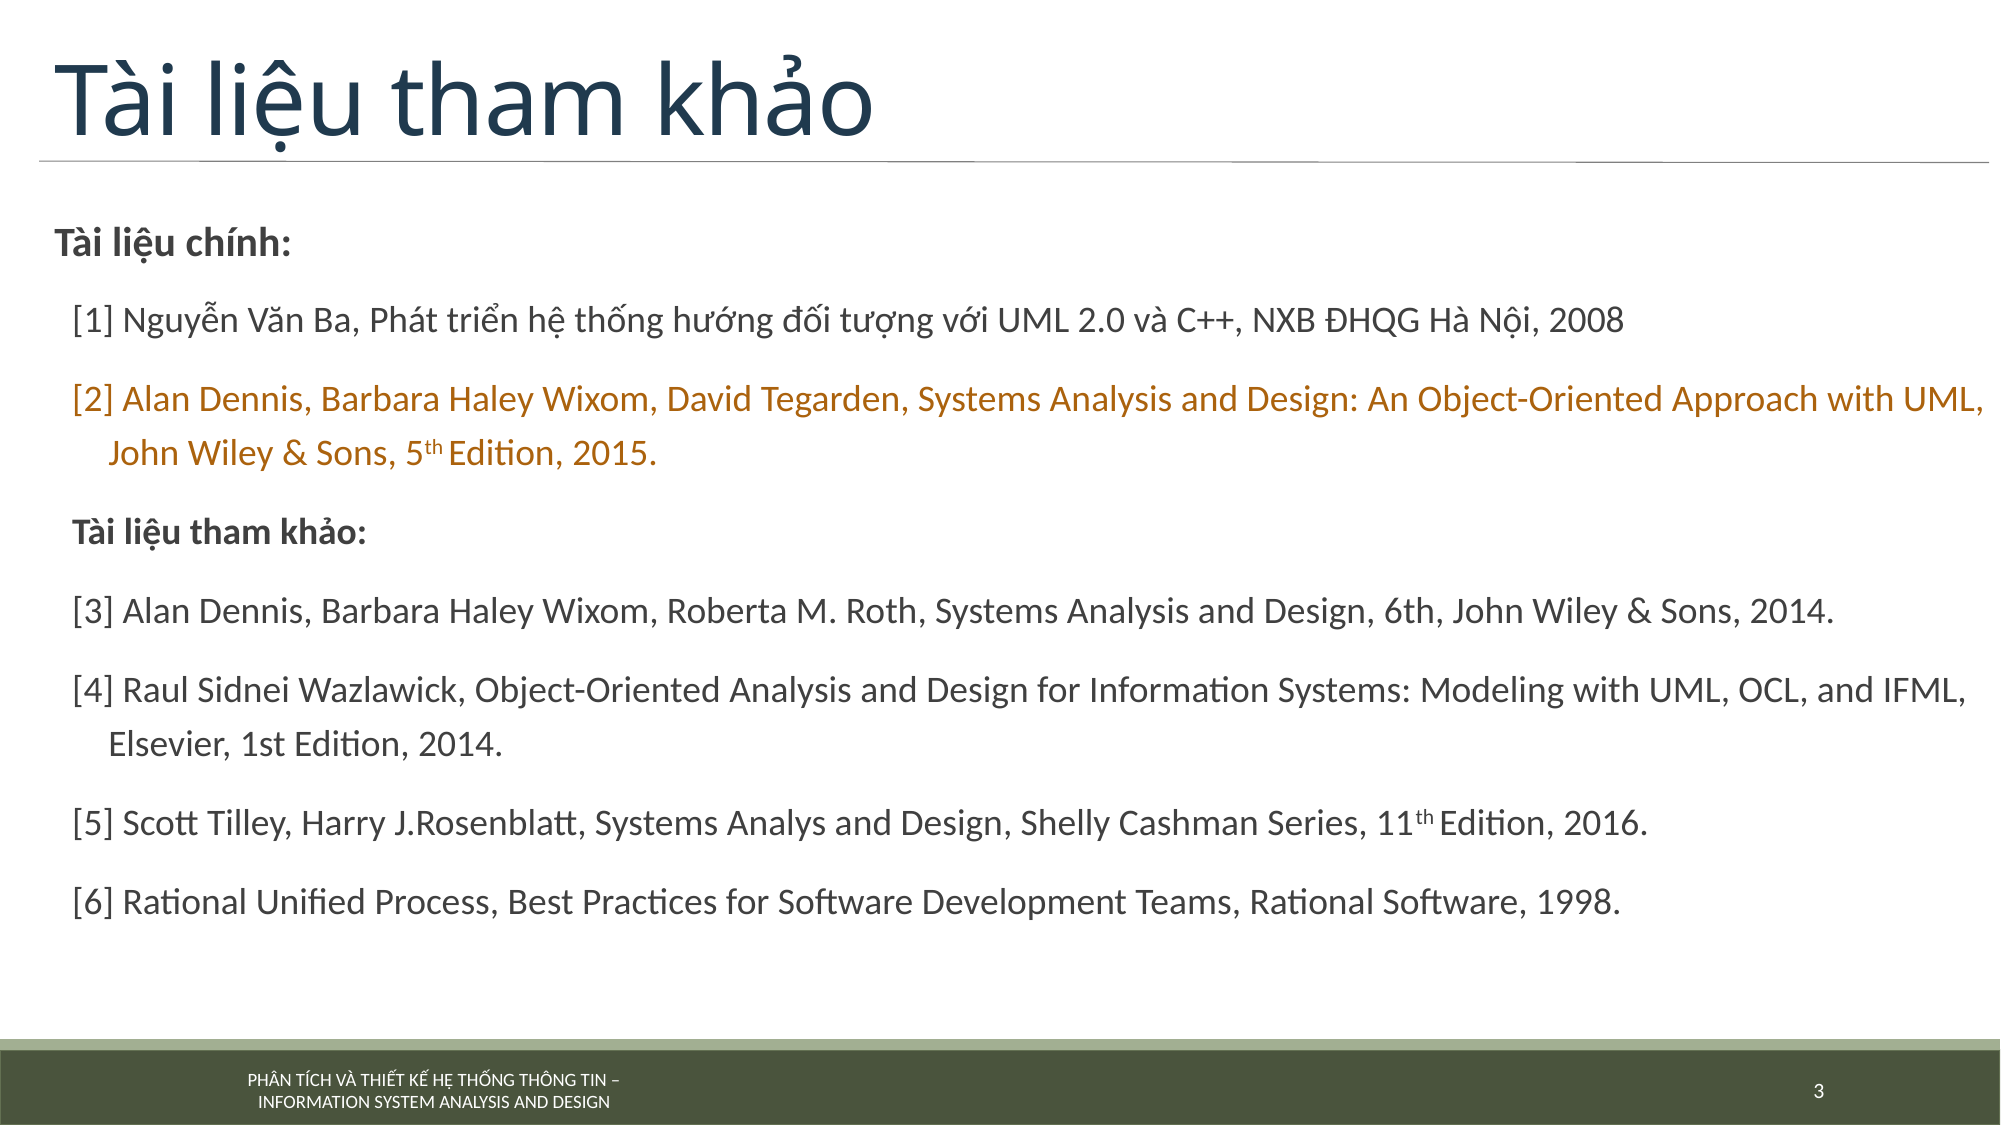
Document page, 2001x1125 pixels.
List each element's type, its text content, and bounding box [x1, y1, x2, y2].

title Tài liệu tham khảo [39, 47, 1990, 163]
slide_number 3 [1624, 1059, 1840, 1120]
list Tài liệu chính: [1] Nguyễn Văn Ba, Phát triển hệ thống hướng đối tượng với UML 2.0 và C++, NXB ĐHQG Hà Nội, 2008 [2] Alan Dennis, Barbara Haley Wixom, David Tegarden, Systems Analysis and Design: An Object-Oriented Approach with UML, John Wiley & Sons, 5th Edition, 2015. Tài liệu tham khảo: [3] Alan Dennis, Barbara Haley Wixom, Roberta M. Roth, Systems Analysis and Design, 6th, John Wiley & Sons, 2014. [4] Raul Sidnei Wazlawick, Object-Oriented Analysis and Design for Information Systems: Modeling with UML, OCL, and IFML, Elsevier, 1st Edition, 2014. [5] Scott Tilley, Harry J.Rosenblatt, Systems Analys and Design, Shelly Cashman Series, 11th Edition, 2016. [6] Rational Unified Process, Best Practices for Software Development Teams, Rational Software, 1998. [39, 197, 1990, 1028]
